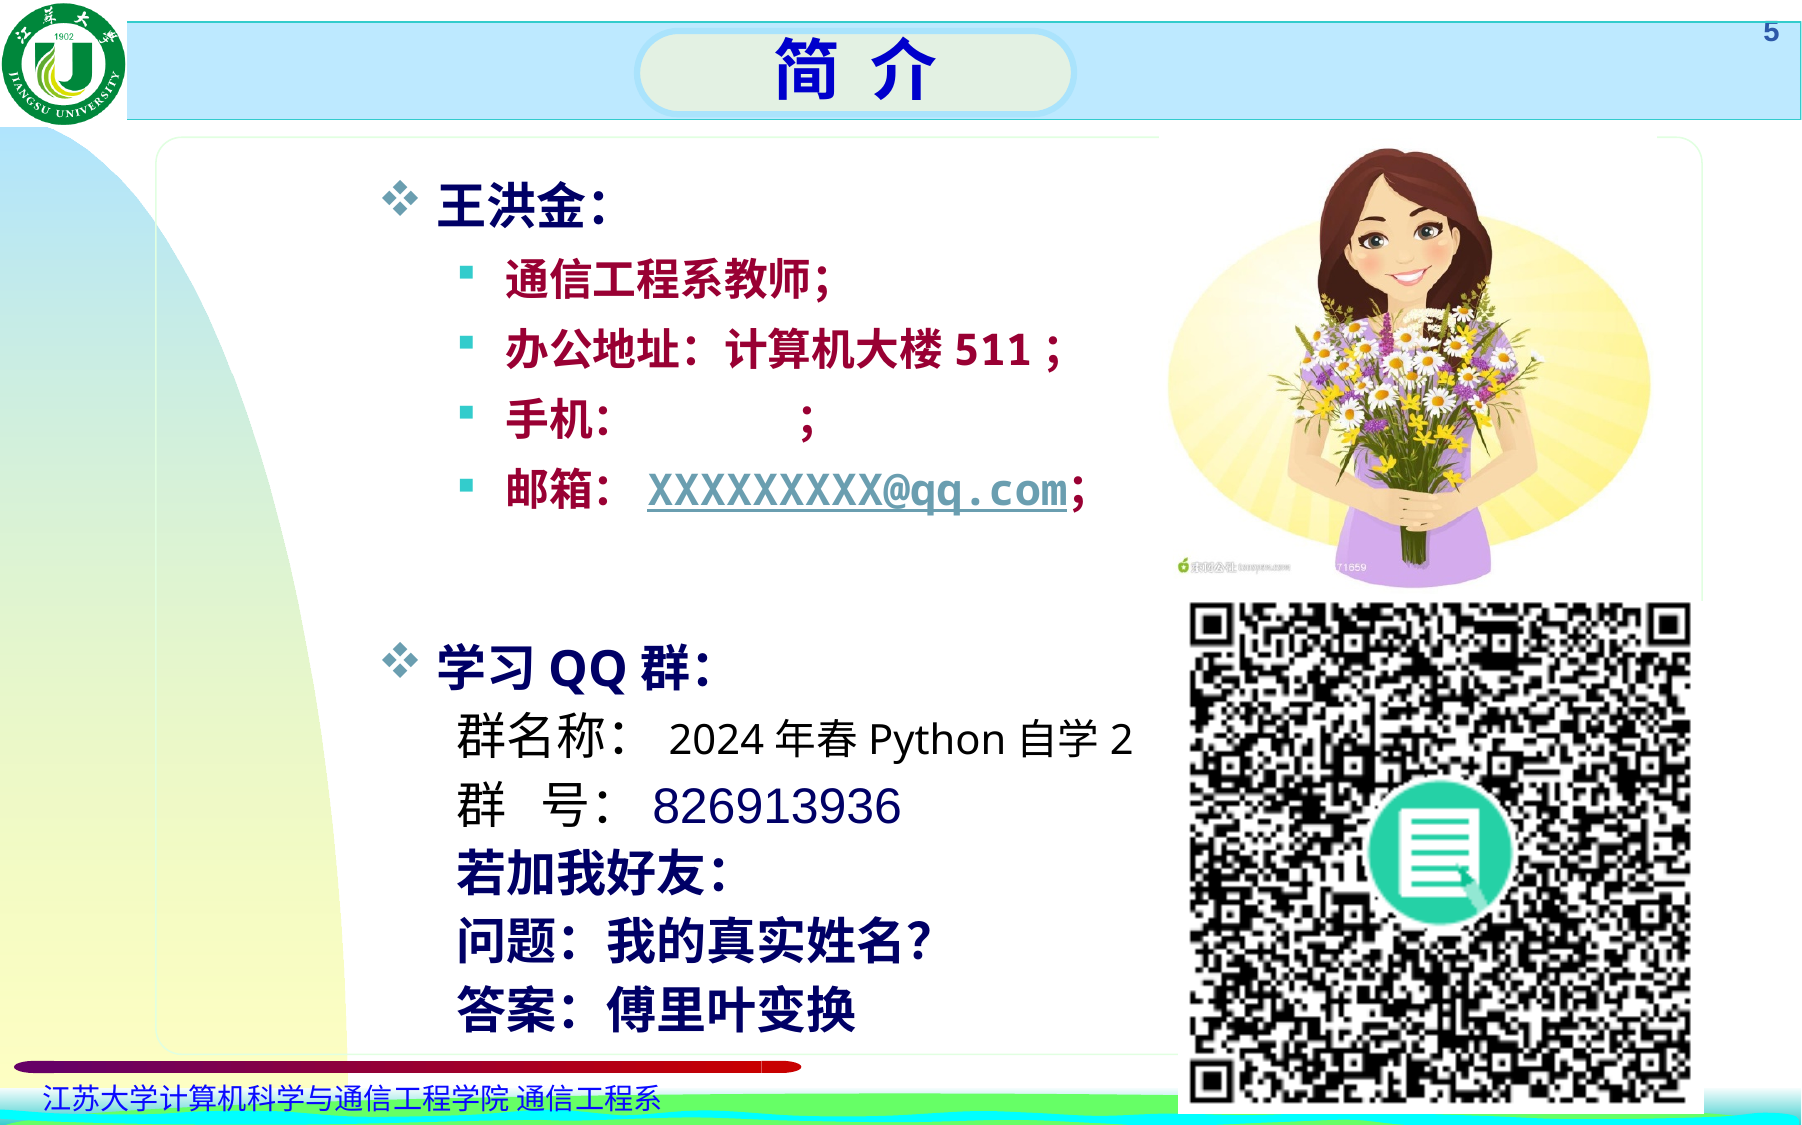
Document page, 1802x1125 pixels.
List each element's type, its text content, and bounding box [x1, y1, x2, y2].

picture [1159, 124, 1657, 595]
text_box 学习QQ群： 群名称：2024年春Python自学2 群 号：826913936 若加我好友： 问题：我的真实姓名？ 答案：傅里叶变换 [363, 620, 1172, 1037]
picture [1178, 600, 1705, 1115]
text_box 王洪金： 通信工程系教师； 办公地址：计算机大楼511； 手机： ； 邮箱：XXXXXXXXX@qq.com； [363, 166, 1154, 568]
picture [0, 1, 127, 127]
text_box 简 介 [636, 30, 1075, 115]
